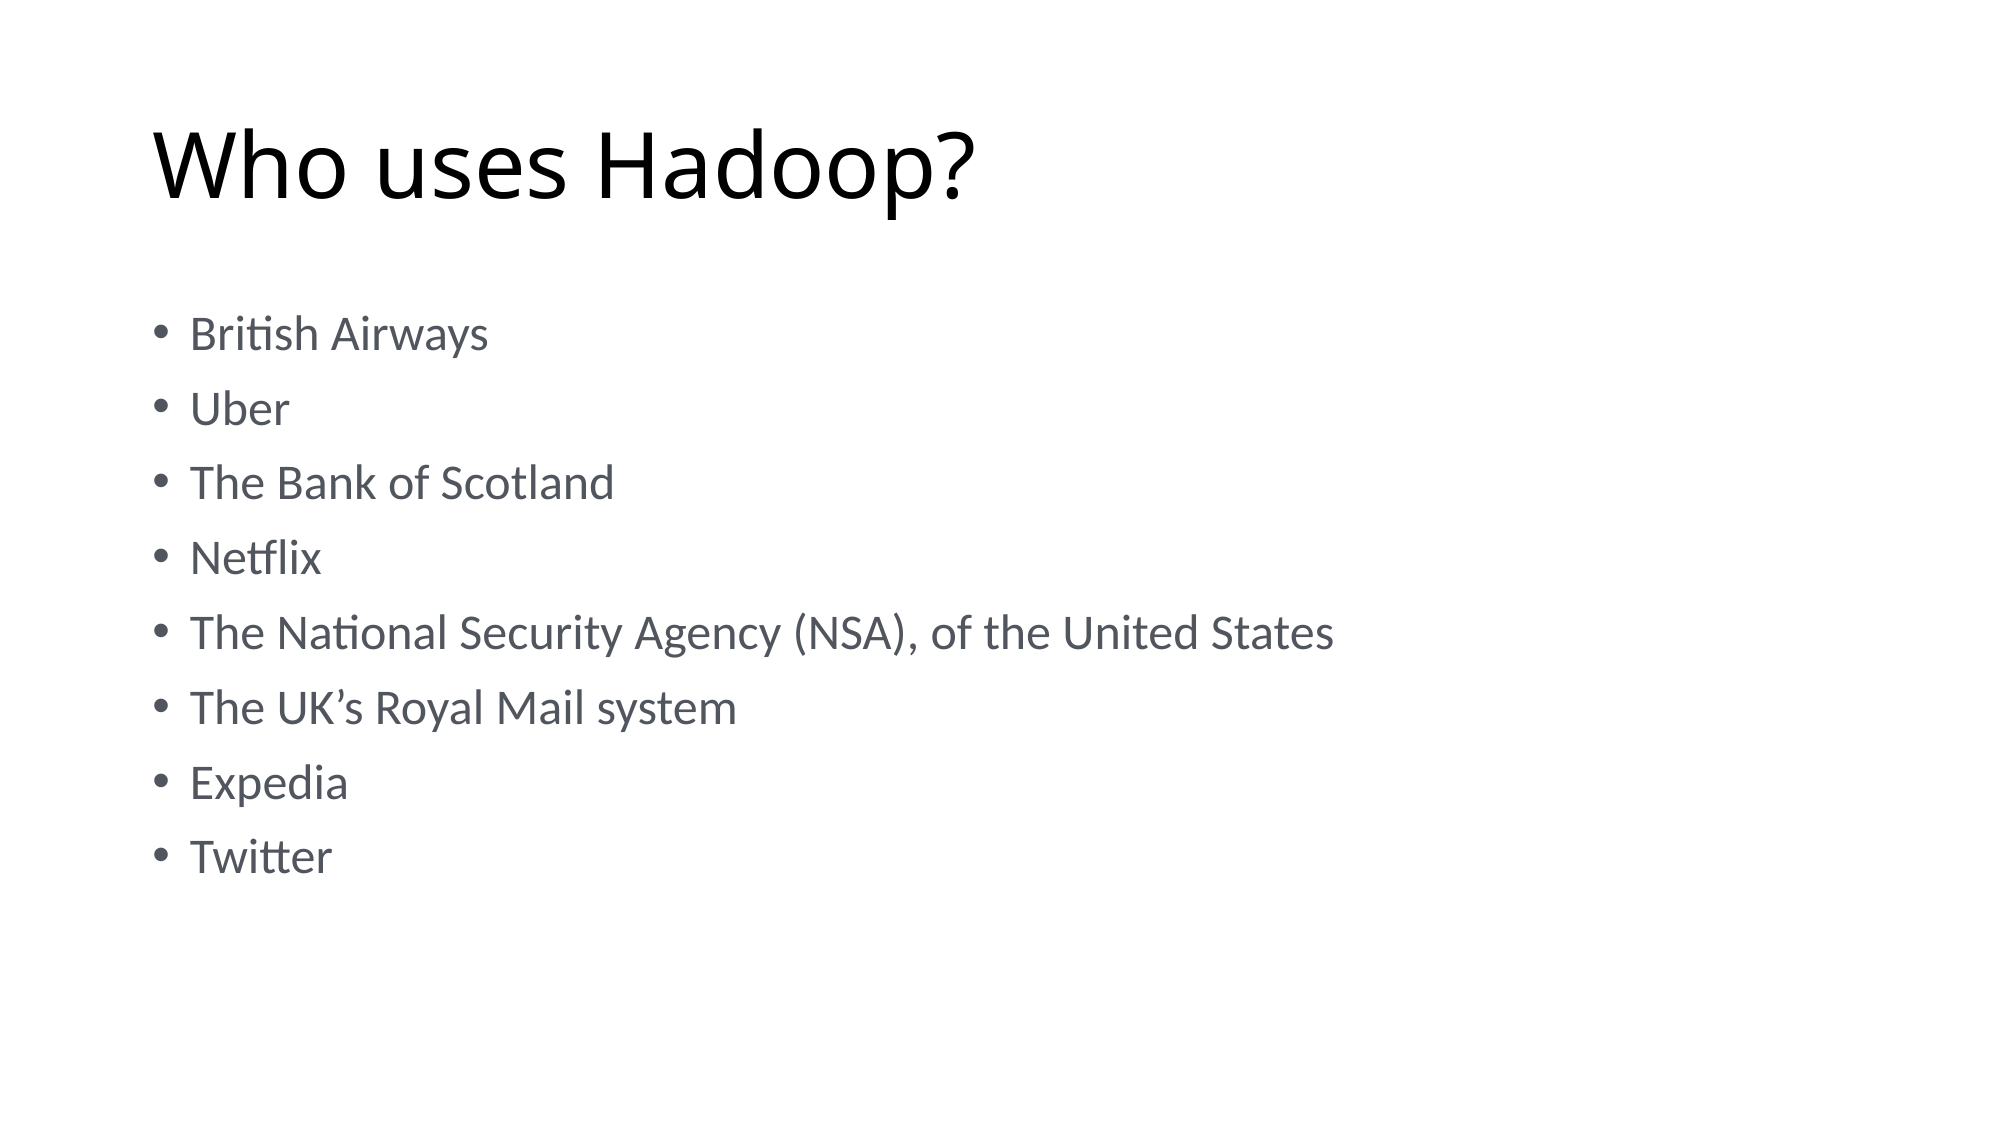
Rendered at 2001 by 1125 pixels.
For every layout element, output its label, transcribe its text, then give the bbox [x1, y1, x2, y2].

title Who uses Hadoop? [137, 59, 1863, 278]
list British Airways Uber The Bank of Scotland Netflix The National Security Agency (NSA), of the United States The UK’s Royal Mail system Expedia Twitter [137, 299, 1863, 1014]
